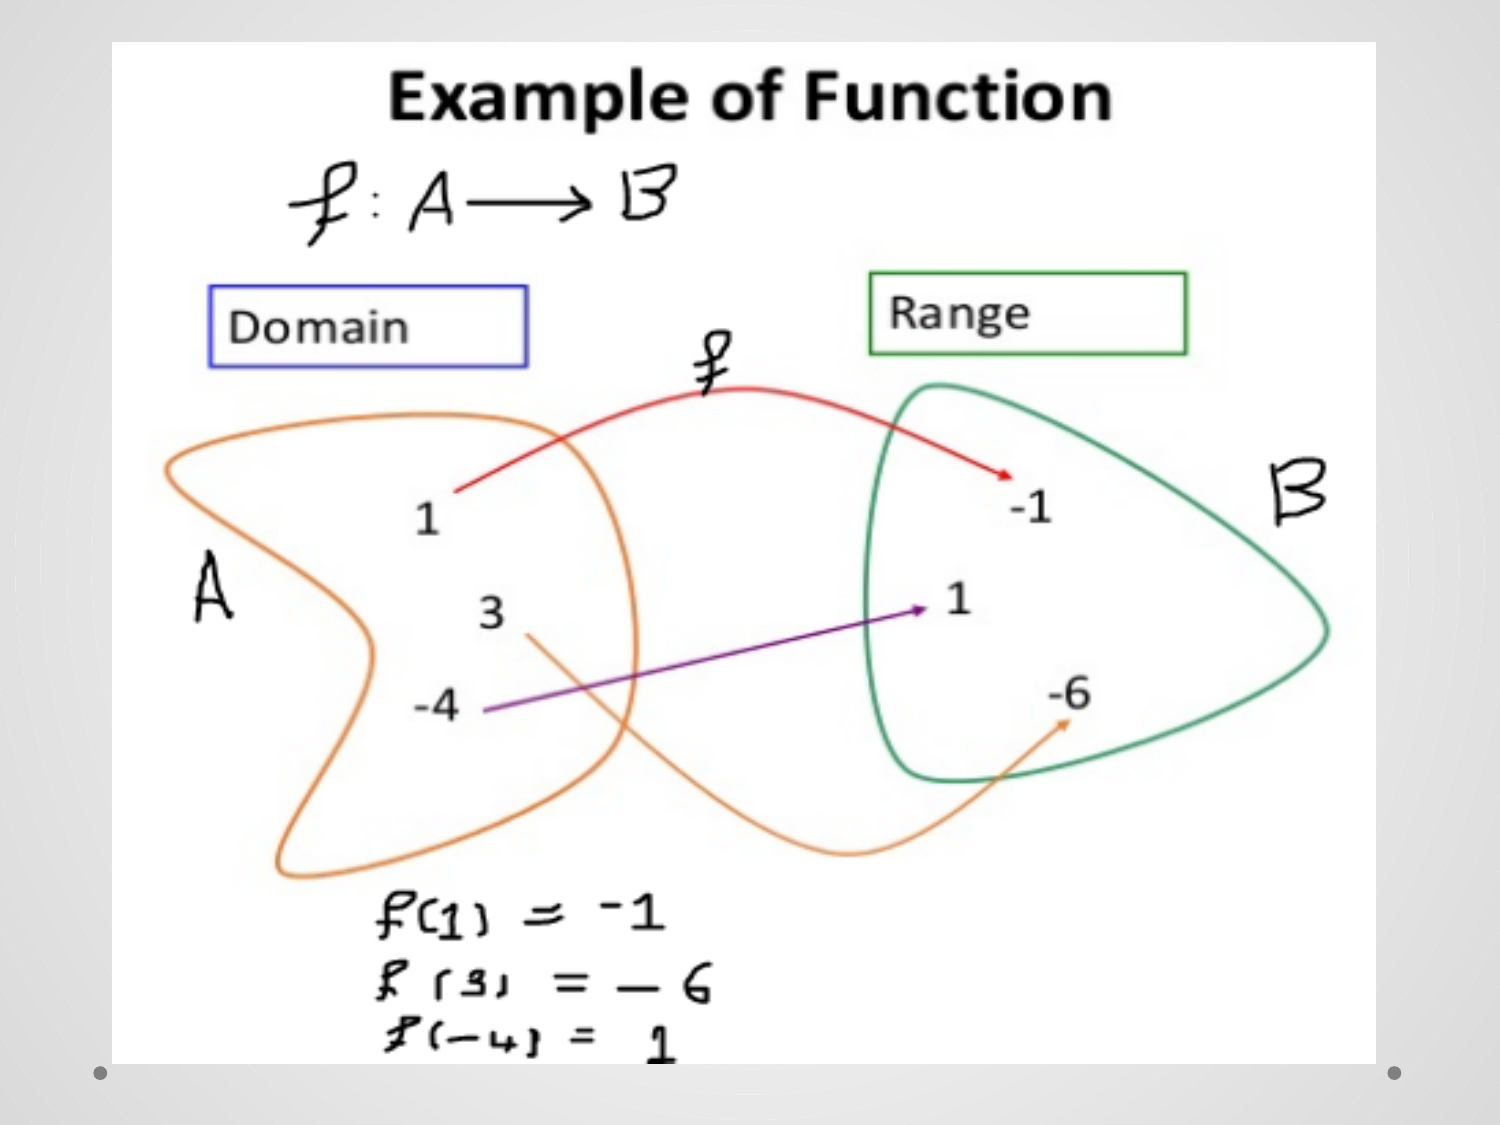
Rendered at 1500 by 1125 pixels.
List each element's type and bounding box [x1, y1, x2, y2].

list [111, 42, 1377, 1064]
